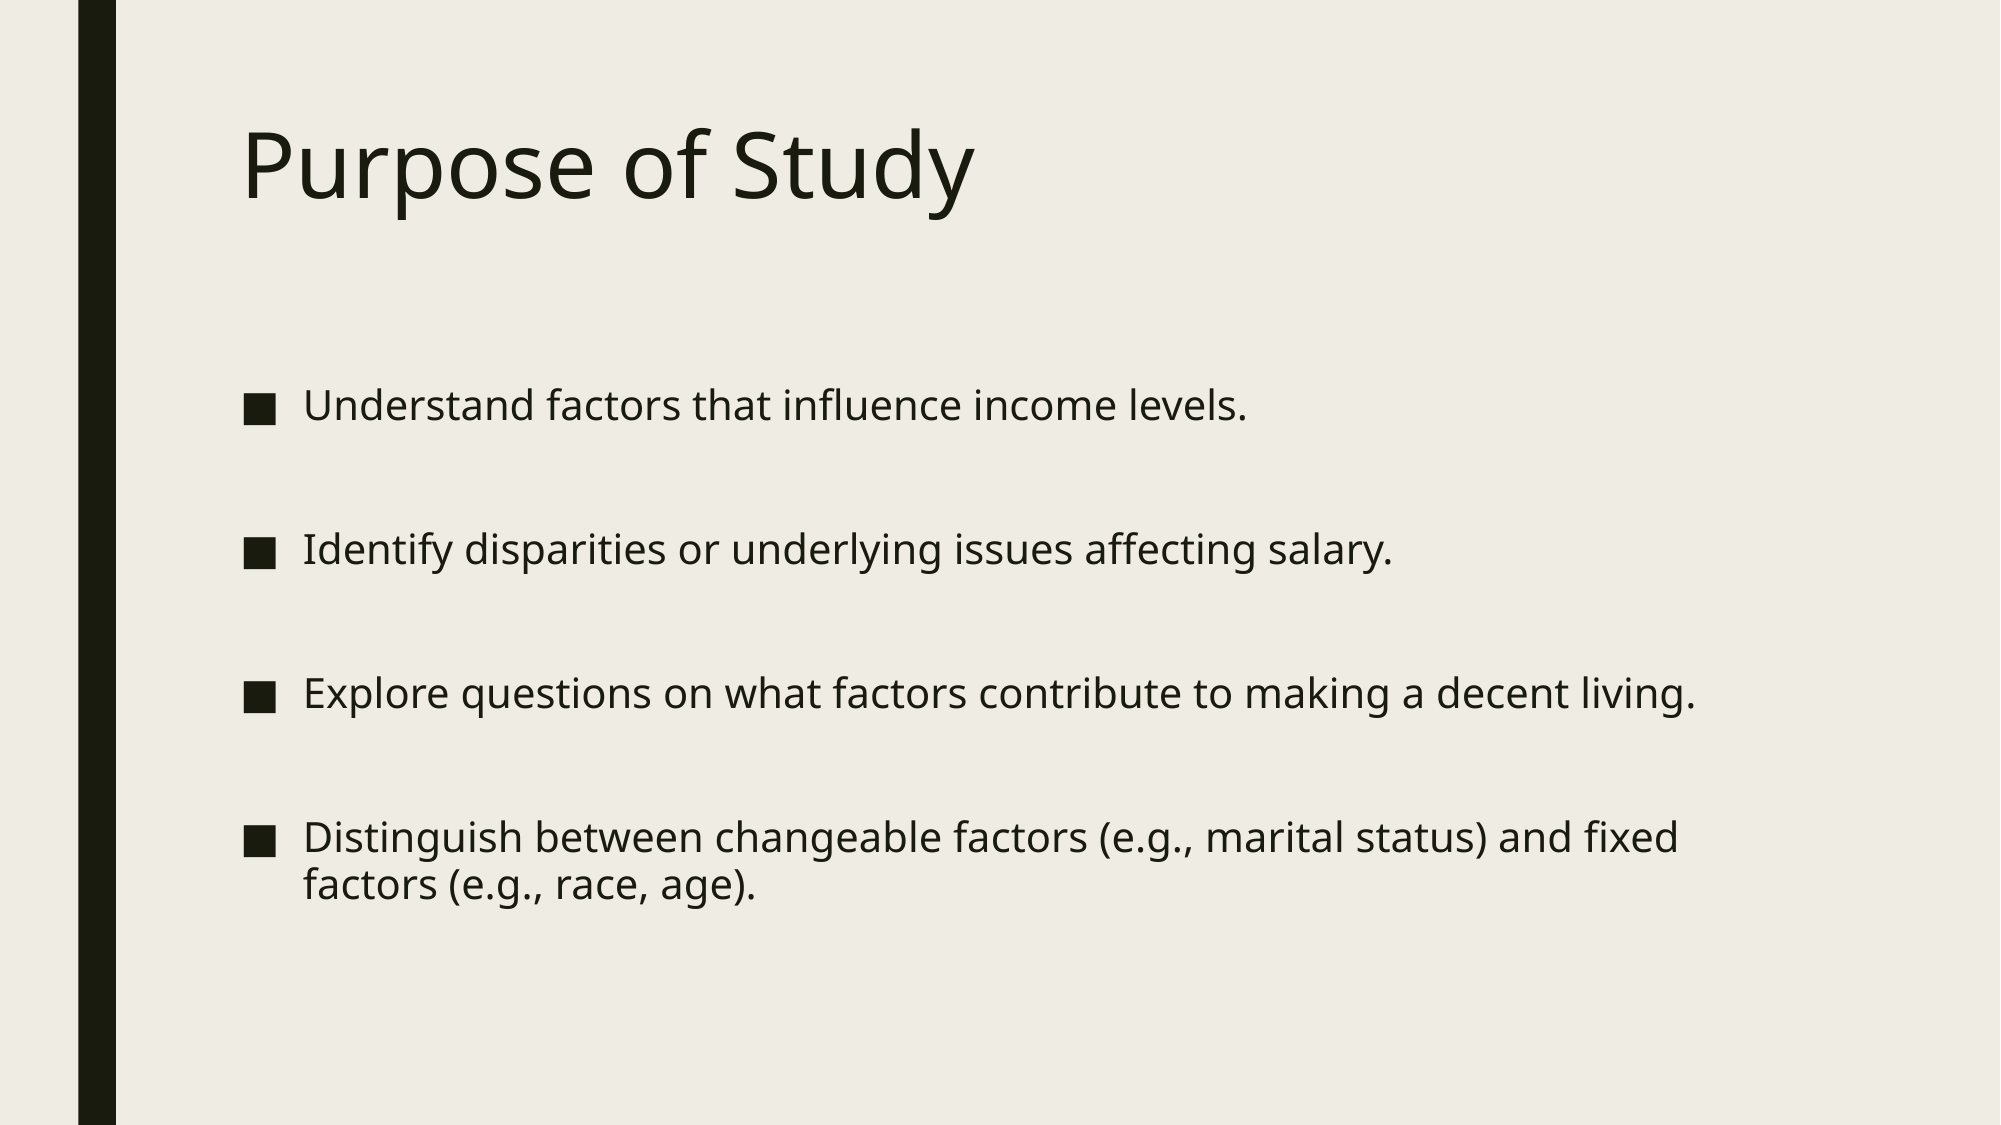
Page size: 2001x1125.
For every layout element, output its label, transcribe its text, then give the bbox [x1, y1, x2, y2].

list Understand factors that influence income levels. Identify disparities or underlying issues affecting salary. Explore questions on what factors contribute to making a decent living. Distinguish between changeable factors (e.g., marital status) and fixed factors (e.g., race, age). [225, 375, 1800, 963]
title Purpose of Study [225, 112, 1800, 357]
